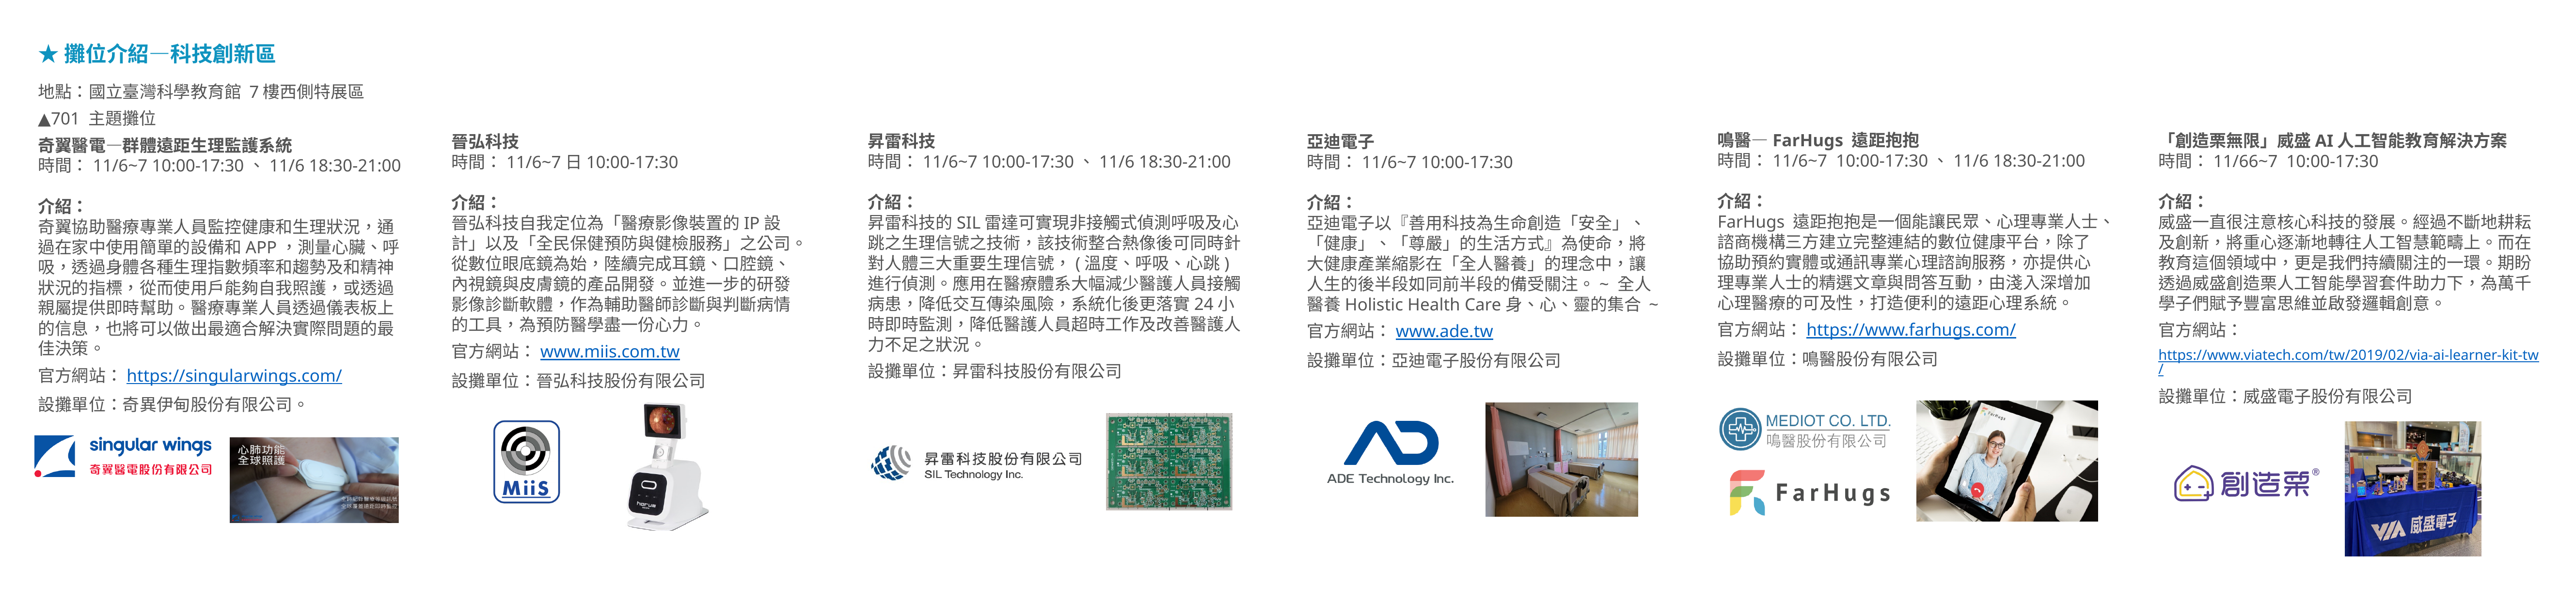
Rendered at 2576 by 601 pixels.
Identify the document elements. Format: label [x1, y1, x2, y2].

text_box [2151, 126, 2547, 561]
text_box [1299, 127, 1670, 517]
text_box [1710, 125, 2107, 537]
text_box [444, 127, 815, 531]
text_box [849, 126, 1257, 510]
text_box [31, 37, 413, 523]
